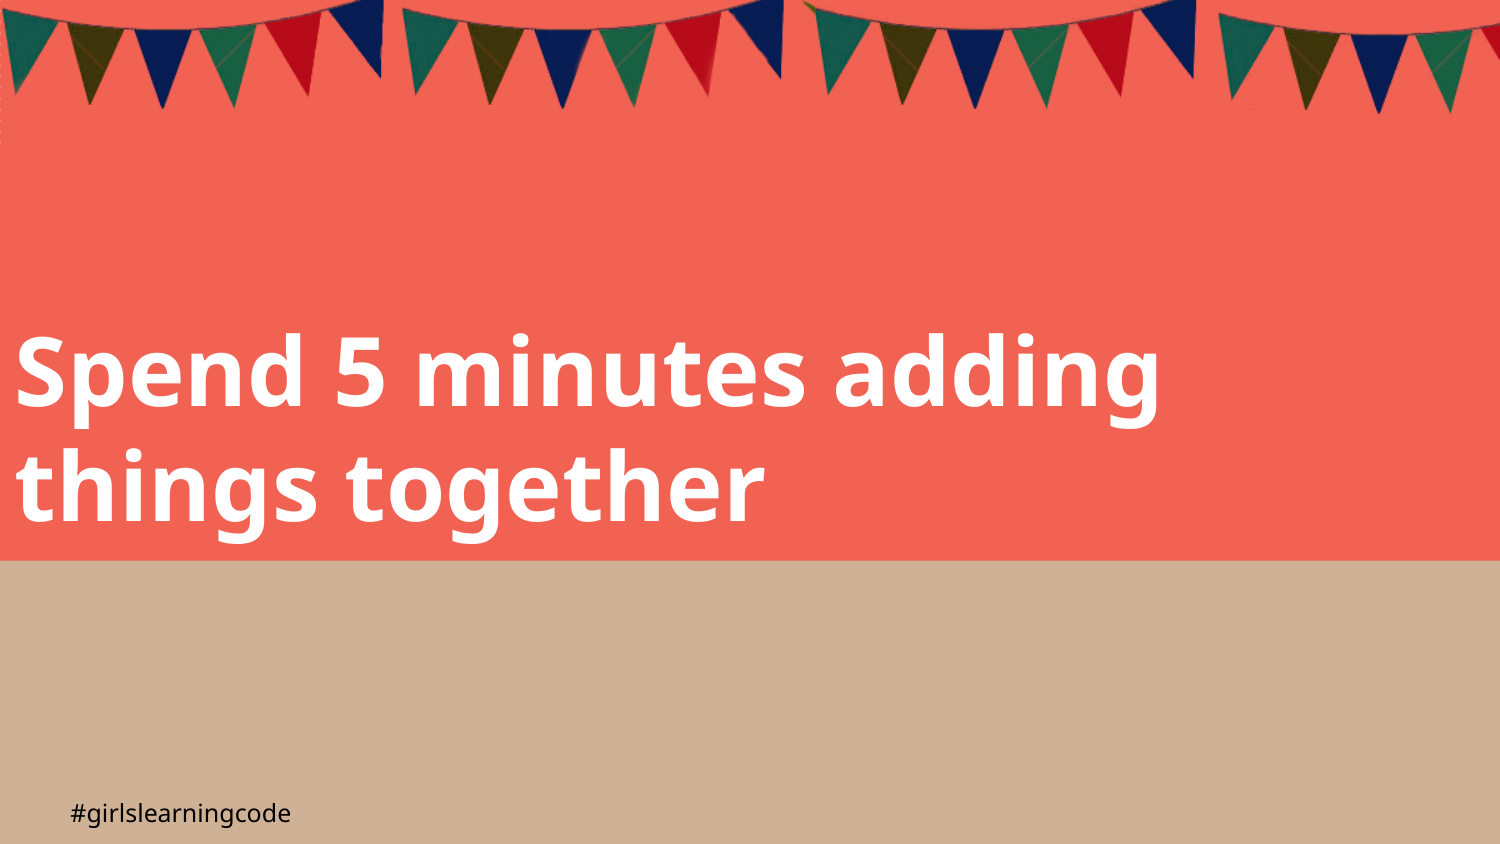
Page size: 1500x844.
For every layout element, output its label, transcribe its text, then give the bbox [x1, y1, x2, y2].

picture [0, 0, 1500, 144]
text_box Spend 5 minutes adding things together [0, 314, 1500, 537]
